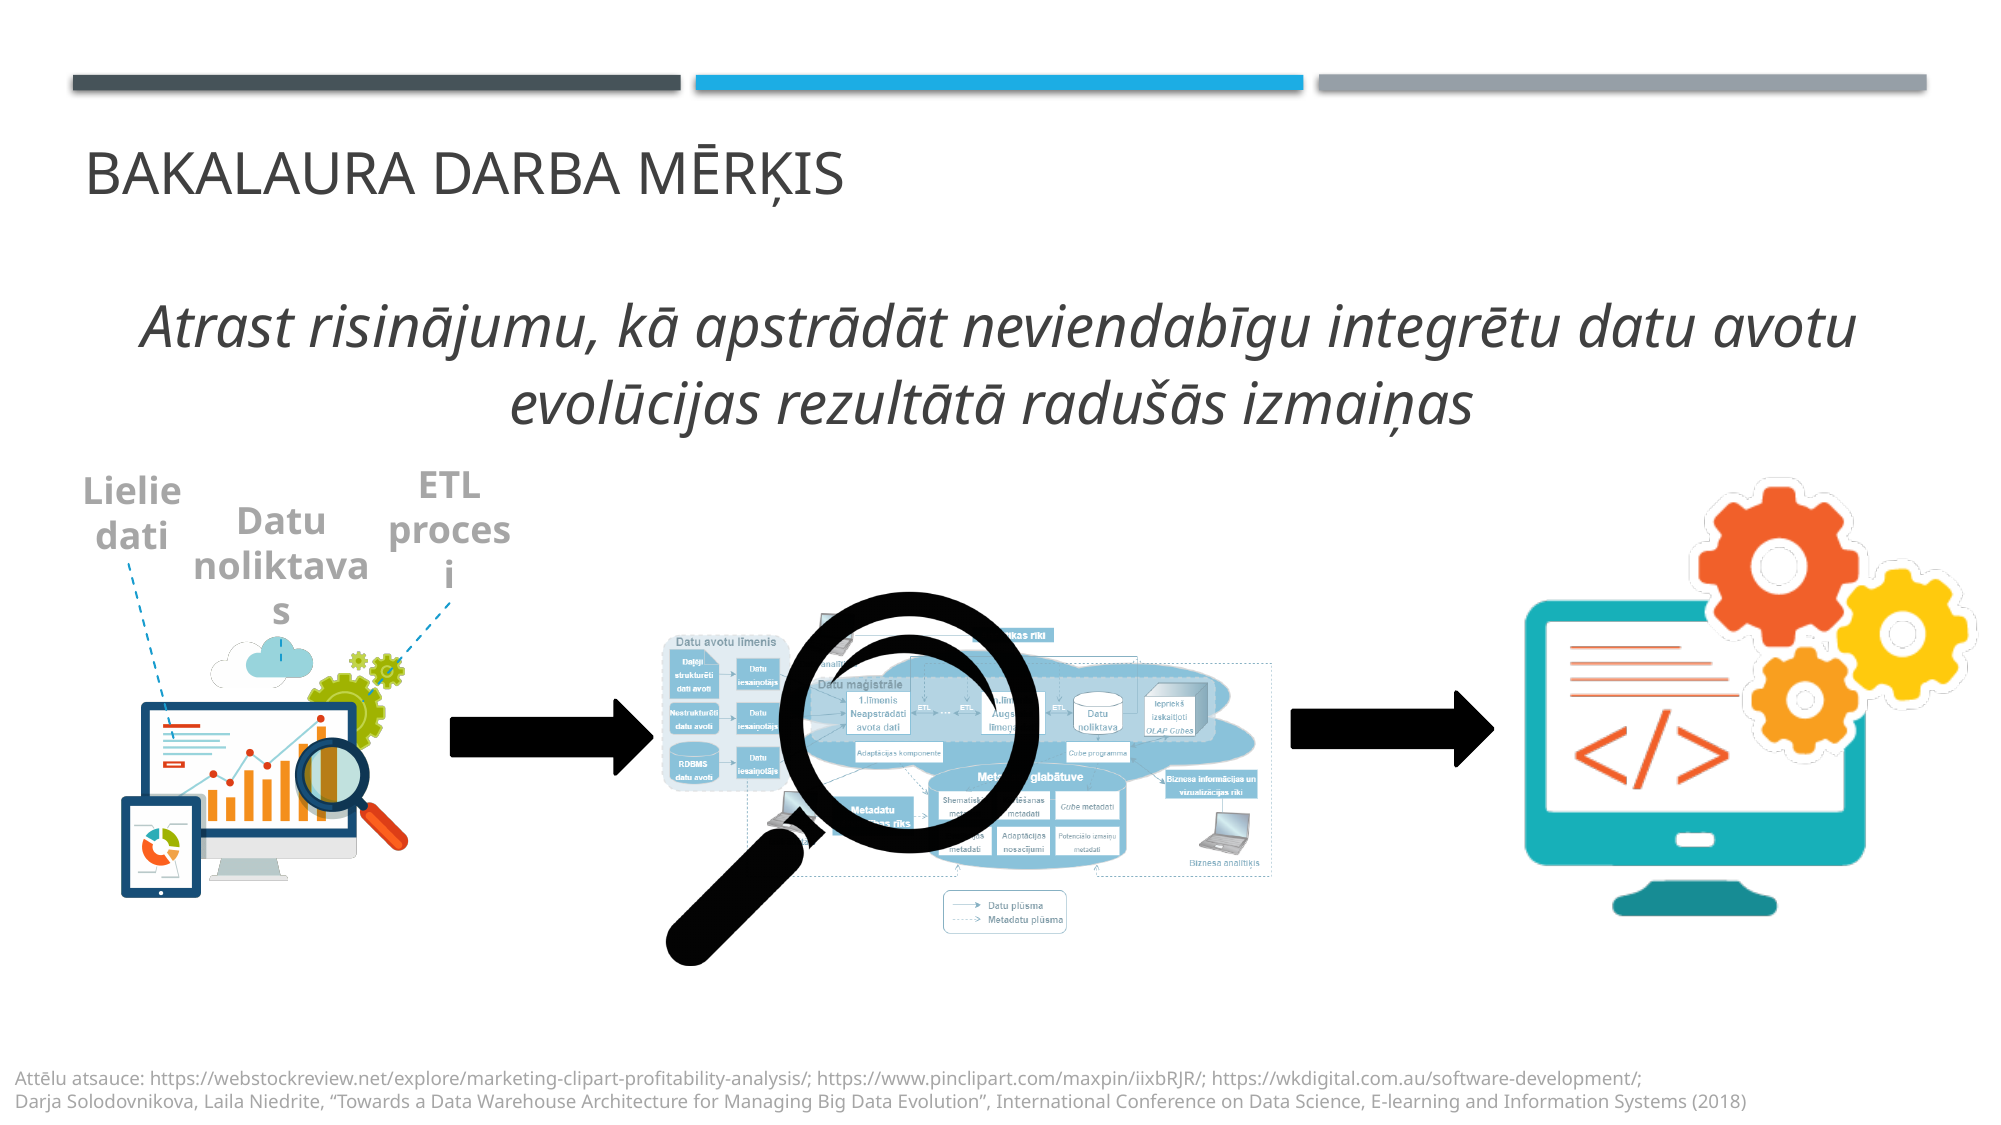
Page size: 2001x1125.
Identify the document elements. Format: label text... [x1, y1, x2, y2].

title Bakalaura darba mērķis [69, 18, 1879, 214]
list Atrast risinājumu, kā apstrādāt neviendabīgu integrētu datu avotu evolūcijas rezultātā radušās izmaiņas [95, 186, 1905, 534]
picture [118, 632, 409, 902]
text_box Datu noliktavas [180, 490, 386, 630]
picture [660, 590, 1294, 967]
text_box ETL procesi [368, 453, 531, 604]
text_box [1297, 690, 1465, 768]
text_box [128, 563, 177, 747]
text_box Attēlu atsauce: https://webstockreview.net/explore/marketing-clipart-profitability-analysis/; https://www.pinclipart.com/maxpin/iixbRJR/; https://wkdigital.com.au/software-development/; Darja Solodovnikova, Laila Niedrite, “Towards a Data Warehouse Architecture for Managing Big Data Evolution”, International Conference on Data Science, E-learning and Information Systems (2018) [0, 1059, 1946, 1120]
text_box Lielie dati [48, 459, 217, 565]
text_box [449, 698, 654, 776]
picture [1471, 465, 1989, 936]
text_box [362, 558, 451, 702]
